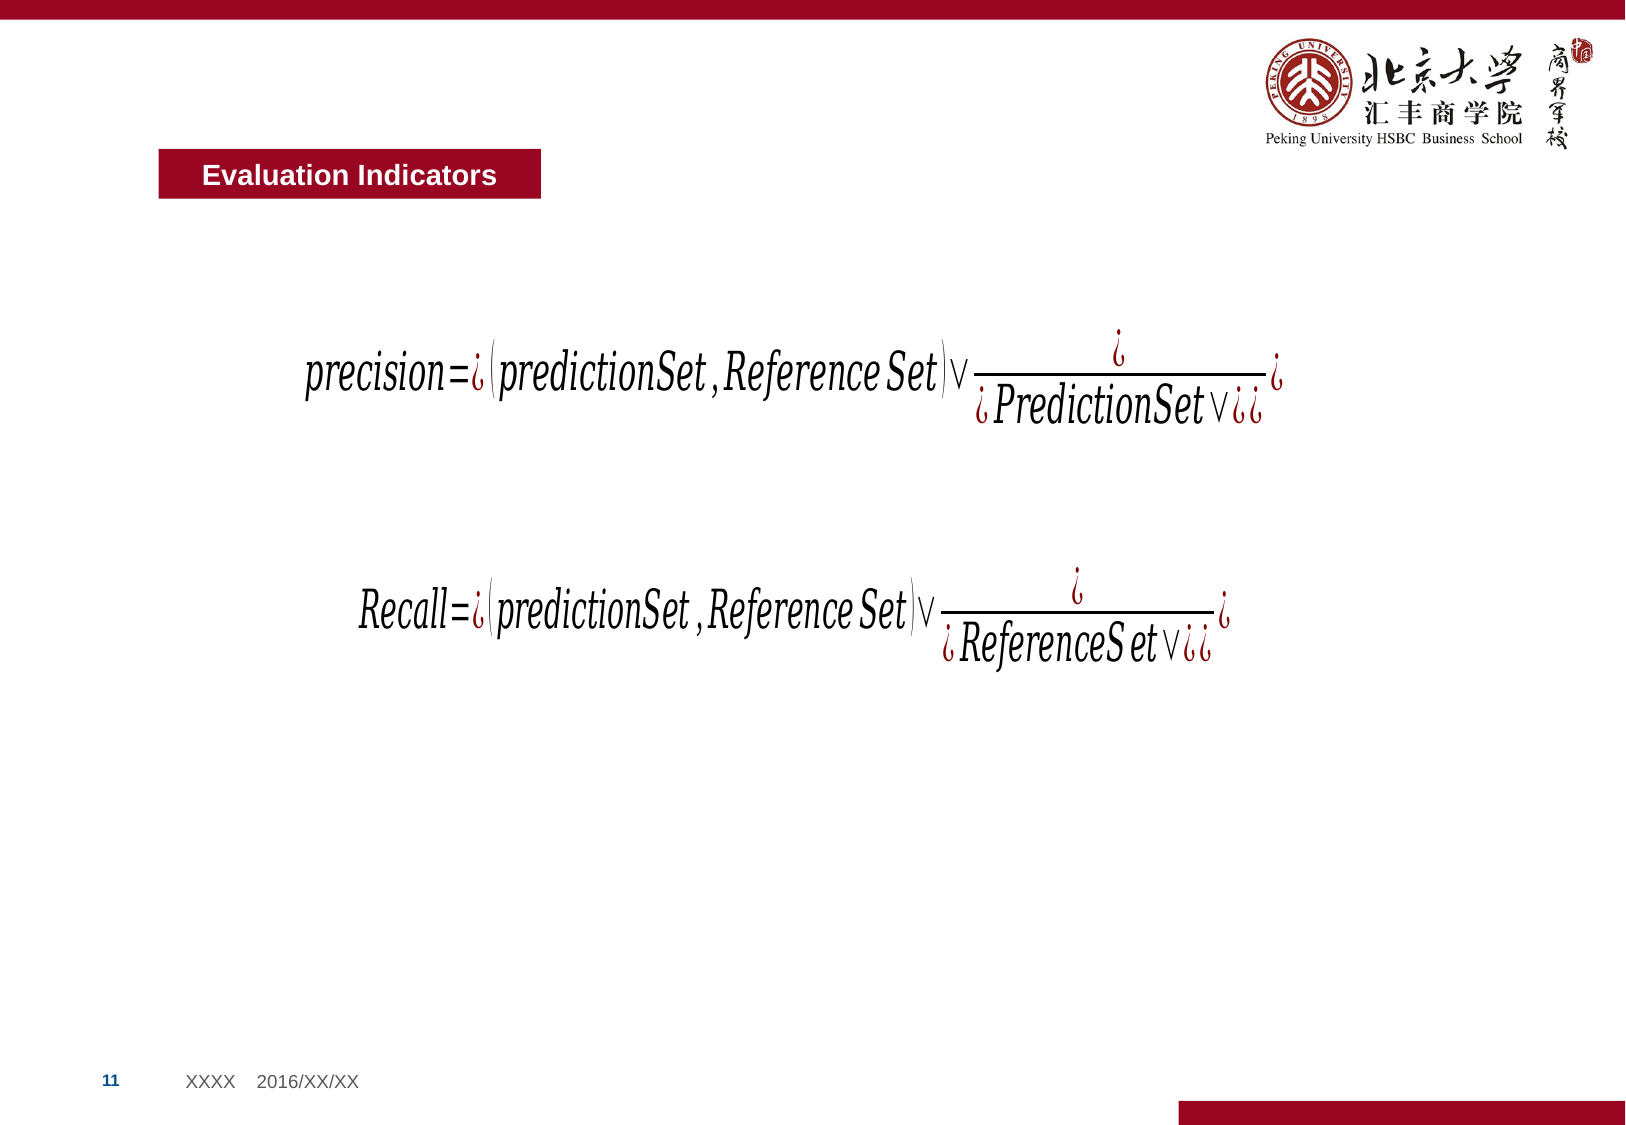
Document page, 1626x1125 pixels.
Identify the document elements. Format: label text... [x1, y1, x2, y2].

picture [1261, 36, 1597, 151]
text_box Evaluation Indicators [158, 148, 541, 199]
slide_number 10 [86, 1062, 163, 1100]
